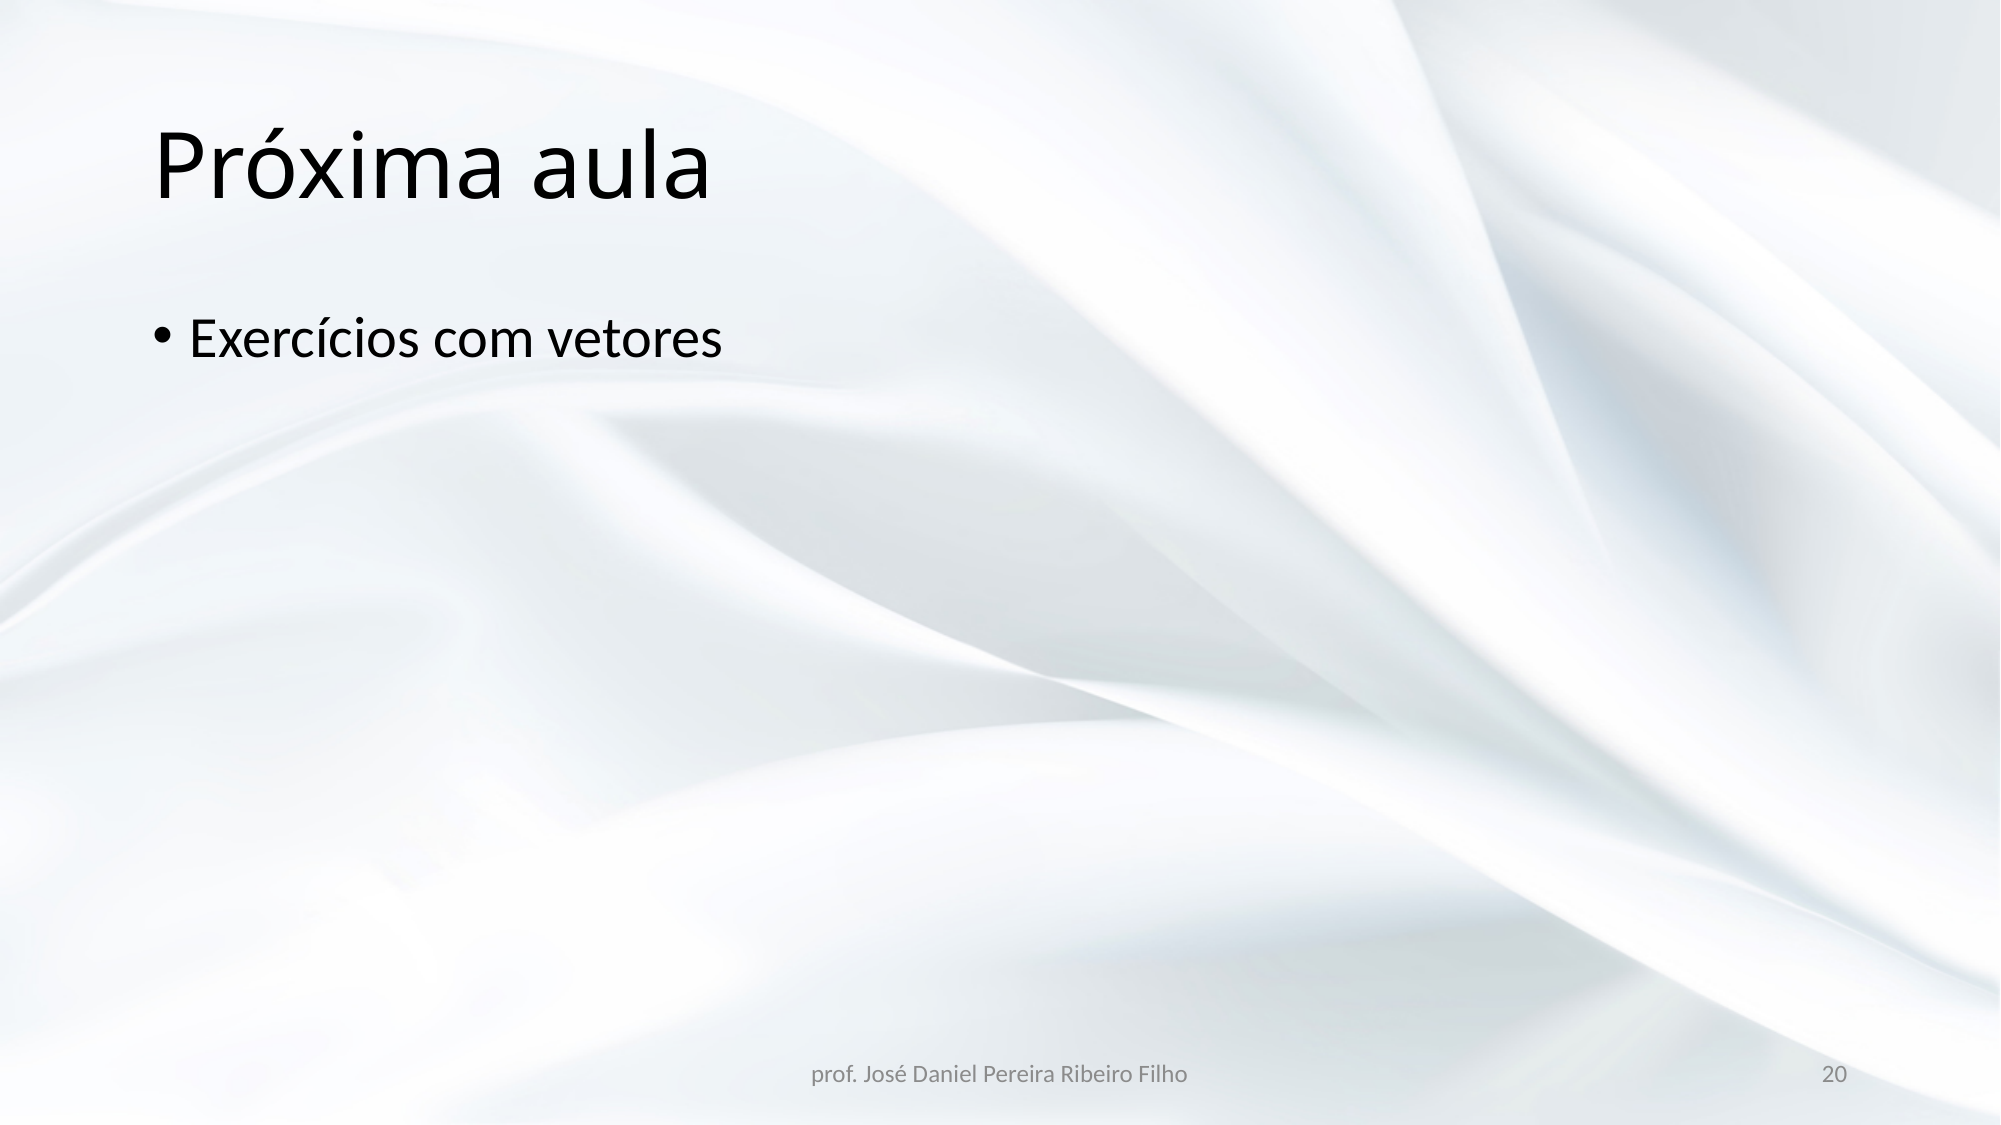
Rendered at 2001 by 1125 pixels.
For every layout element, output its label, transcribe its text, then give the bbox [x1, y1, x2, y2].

title Próxima aula [137, 59, 1863, 278]
list Exercícios com vetores [137, 299, 1863, 1014]
slide_number 20 [1412, 1042, 1863, 1103]
footer prof. José Daniel Pereira Ribeiro Filho [662, 1042, 1338, 1103]
picture [0, 0, 2001, 1125]
